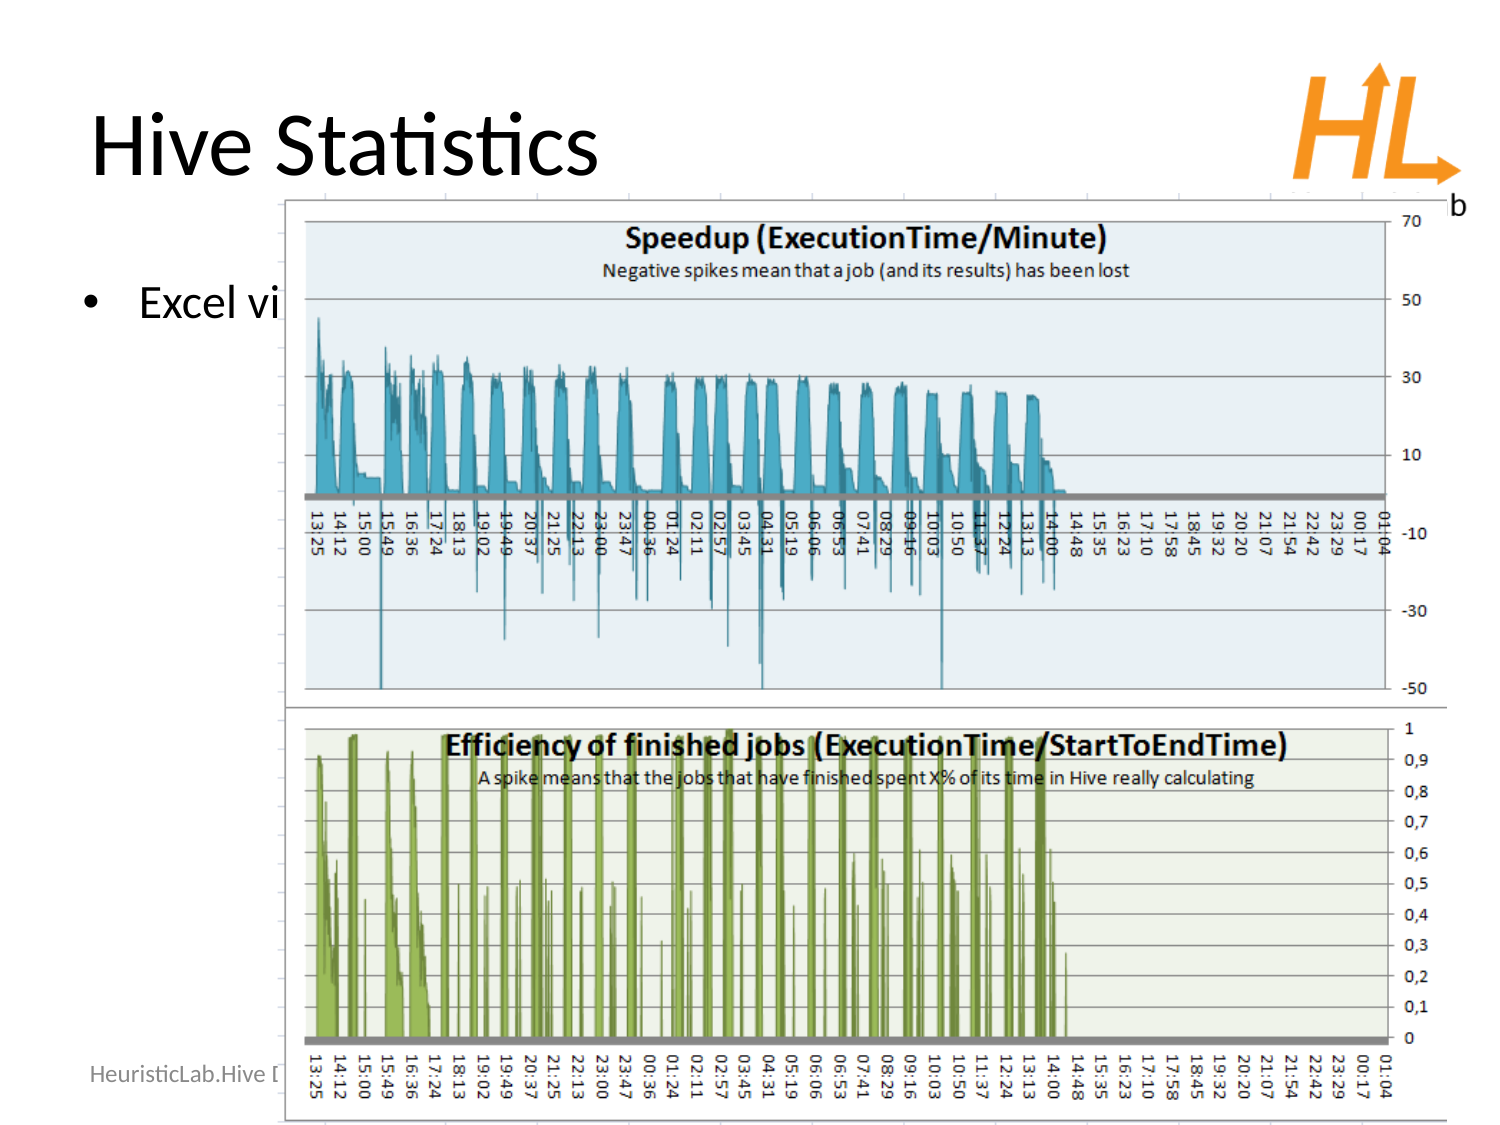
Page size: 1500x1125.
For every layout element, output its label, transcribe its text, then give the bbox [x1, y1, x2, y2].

title Hive Statistics [74, 44, 1282, 233]
list Excel visualization of a HiveEngine run of MetaOptimization [74, 262, 272, 1006]
text_box HeuristicLab.Hive Deep Dive [75, 1042, 272, 1103]
picture [277, 27, 1474, 1125]
